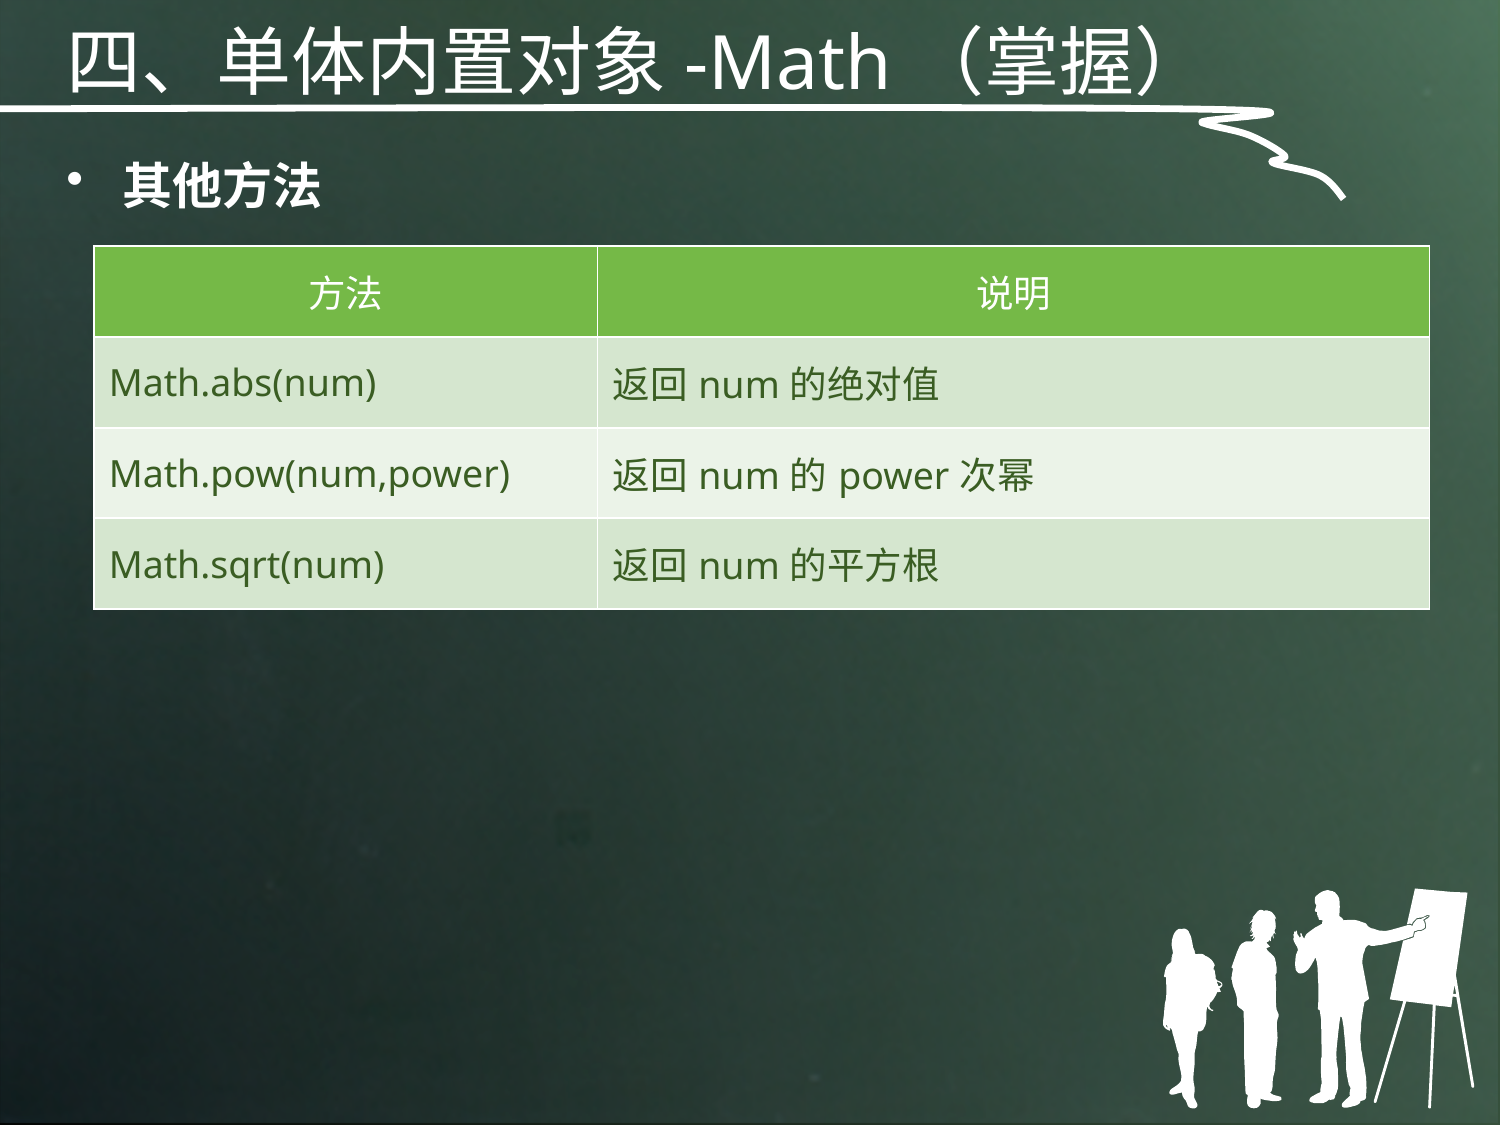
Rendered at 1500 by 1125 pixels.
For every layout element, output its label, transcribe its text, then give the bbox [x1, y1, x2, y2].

table_cell 返回num的power次幂 [598, 429, 1429, 517]
table_cell Math.pow(num,power) [95, 429, 597, 517]
table_cell 返回num的平方根 [598, 519, 1429, 608]
list 其他方法 [51, 116, 1365, 950]
table_header 说明 [598, 247, 1429, 336]
picture [0, 0, 1500, 1125]
table_cell Math.sqrt(num) [95, 519, 597, 608]
table_cell Math.abs(num) [95, 338, 597, 427]
table_cell 返回num的绝对值 [598, 338, 1429, 427]
text_box [0, 107, 1271, 116]
table_header 方法 [95, 247, 597, 336]
title 四、单体内置对象-Math（掌握） [51, 23, 1365, 96]
